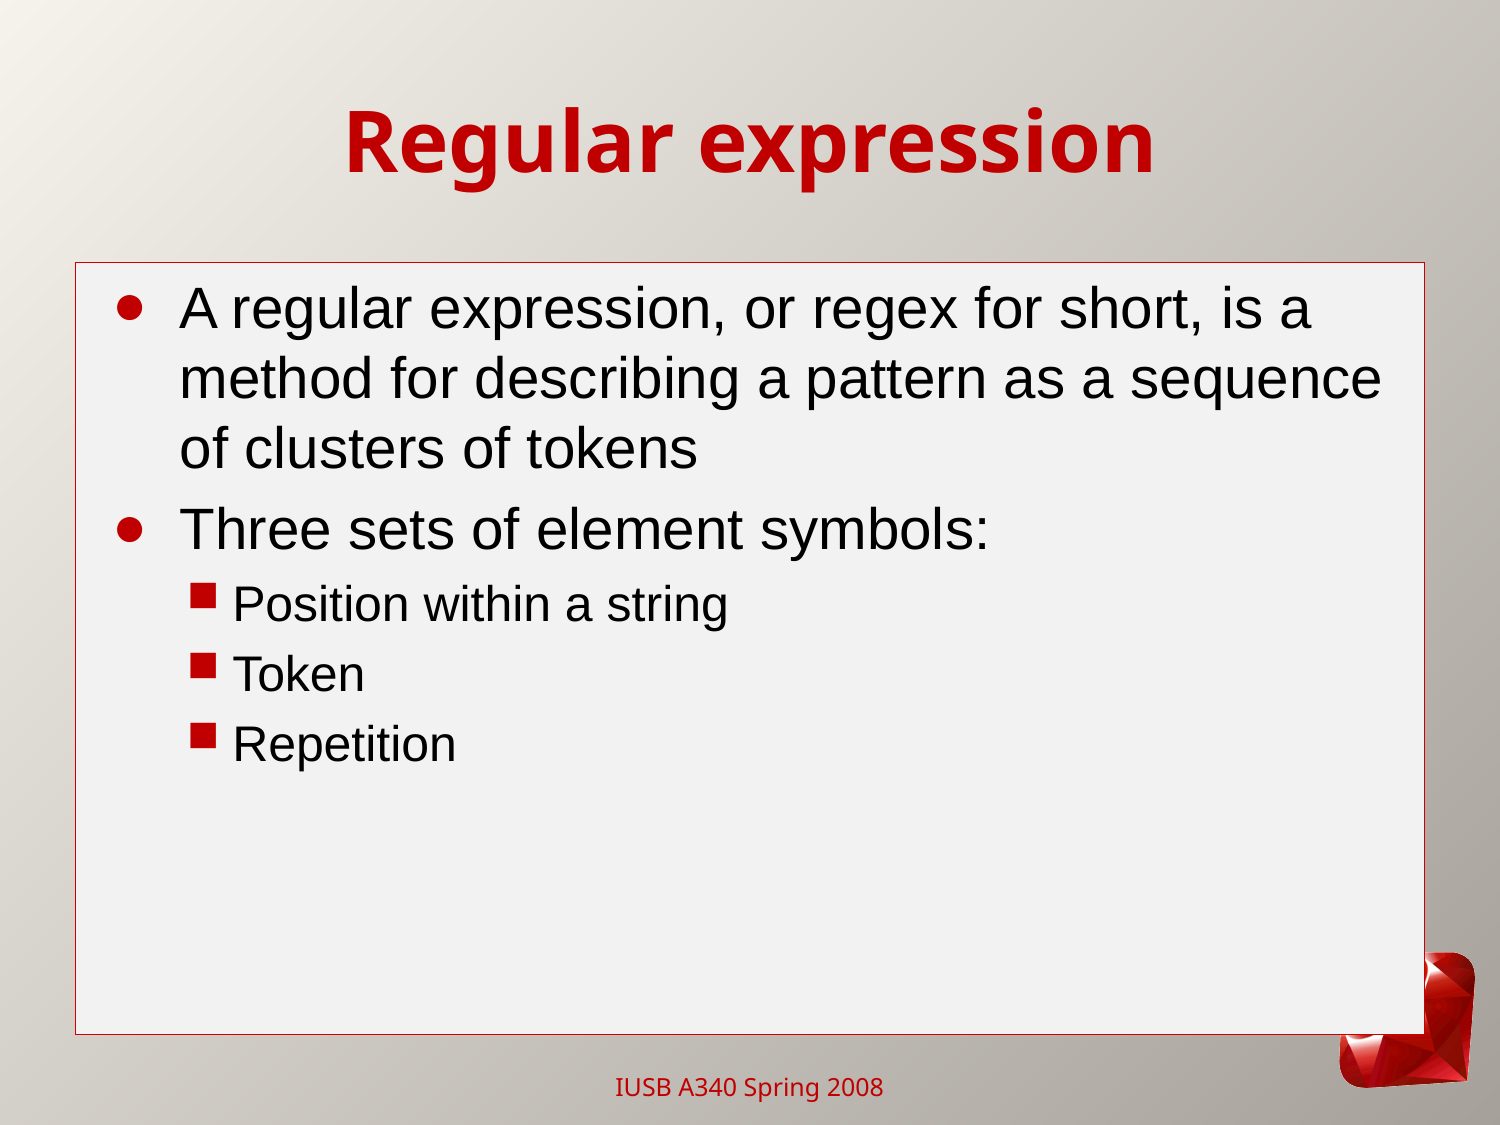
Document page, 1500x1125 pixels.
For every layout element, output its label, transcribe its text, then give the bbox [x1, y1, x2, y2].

footer IUSB A340 Spring 2008 [512, 1052, 988, 1113]
picture [1337, 949, 1475, 1088]
list A regular expression, or regex for short, is a method for describing a pattern as a sequence of clusters of tokens Three sets of element symbols: Position within a string Token Repetition [75, 262, 1425, 1035]
title Regular expression [75, 45, 1425, 233]
